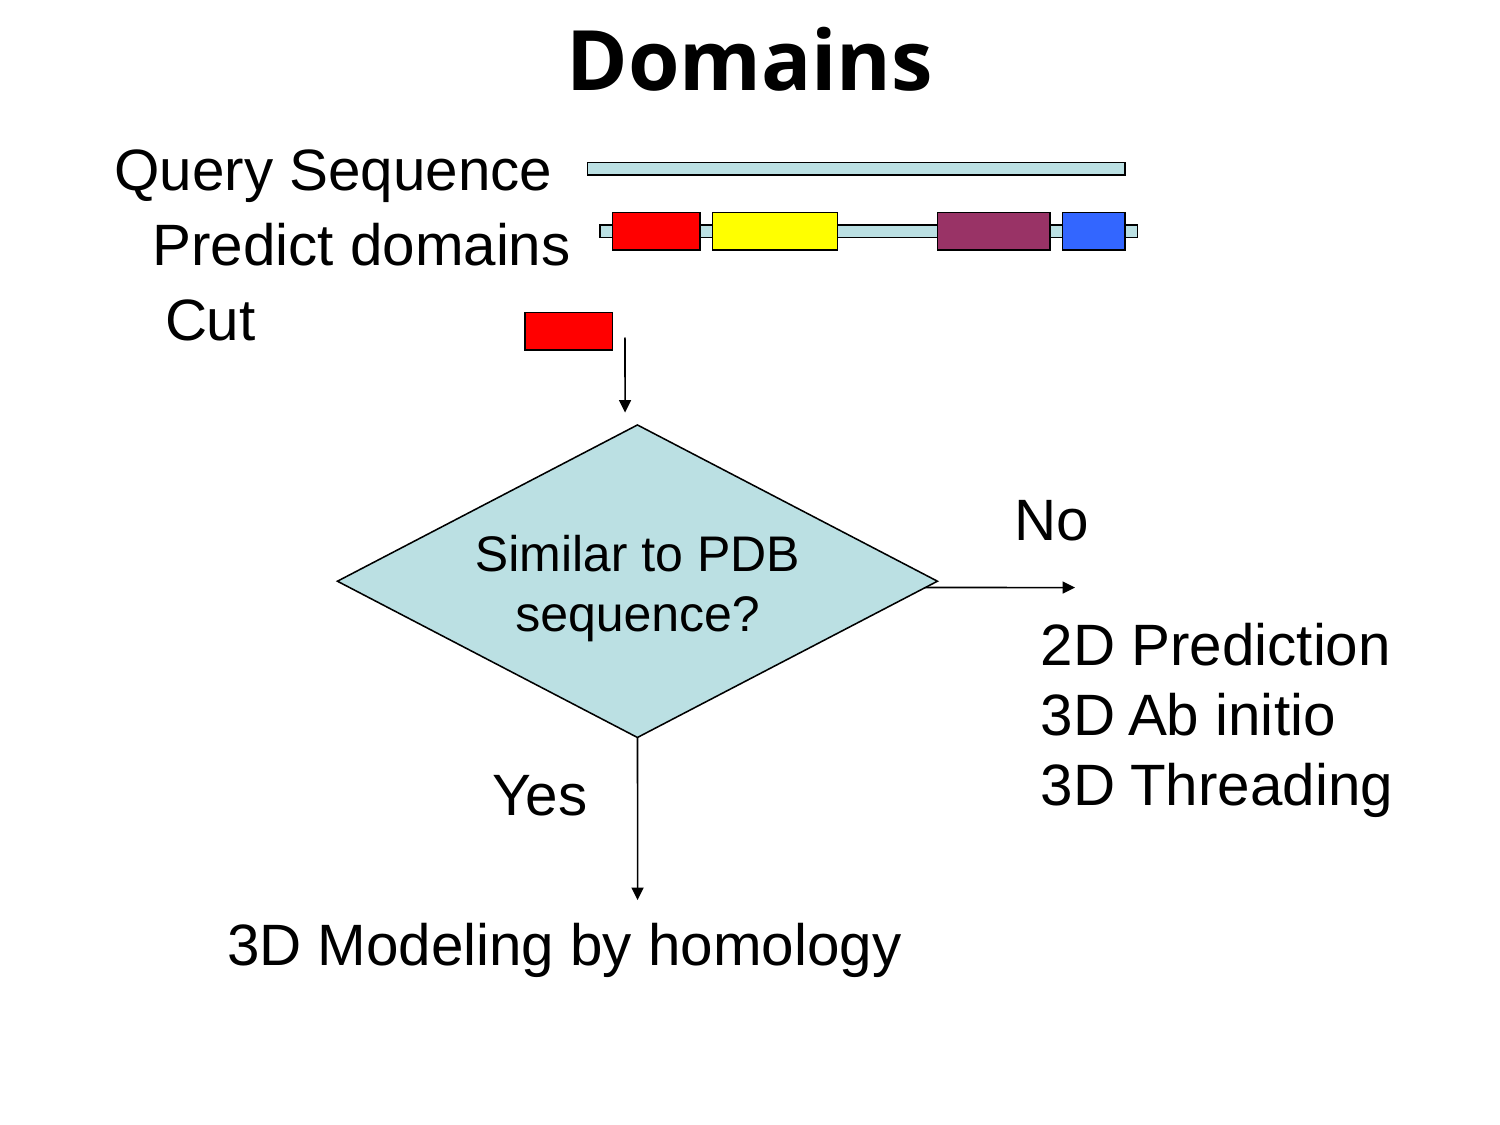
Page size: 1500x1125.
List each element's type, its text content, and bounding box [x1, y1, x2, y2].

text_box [212, 737, 976, 986]
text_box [337, 337, 938, 738]
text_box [137, 199, 1138, 286]
text_box [587, 162, 1125, 175]
text_box Query Sequence [99, 125, 569, 210]
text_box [149, 274, 613, 361]
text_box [912, 474, 1410, 826]
text_box Domains [0, 0, 1500, 115]
